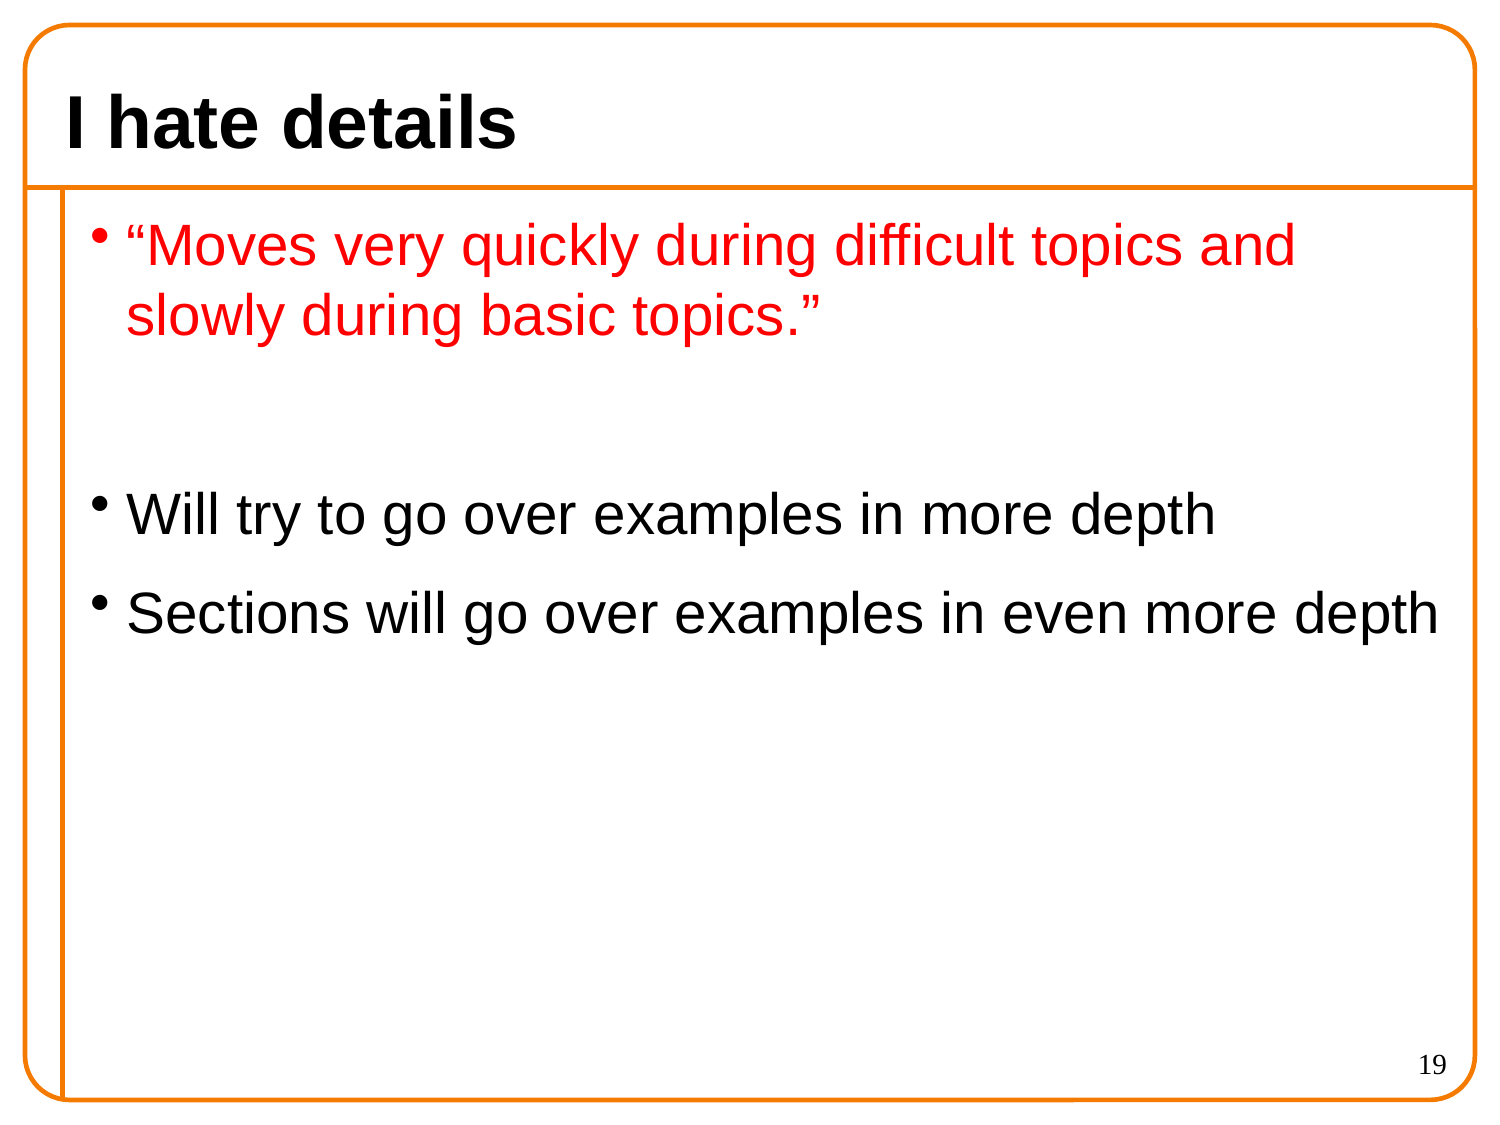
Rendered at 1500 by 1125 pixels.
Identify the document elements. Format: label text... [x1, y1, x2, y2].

title I hate details [50, 62, 1475, 175]
list “Moves very quickly during difficult topics and slowly during basic topics.” Will try to go over examples in more depth Sections will go over examples in even more depth [75, 200, 1463, 1100]
slide_number 19 [1312, 1037, 1463, 1101]
